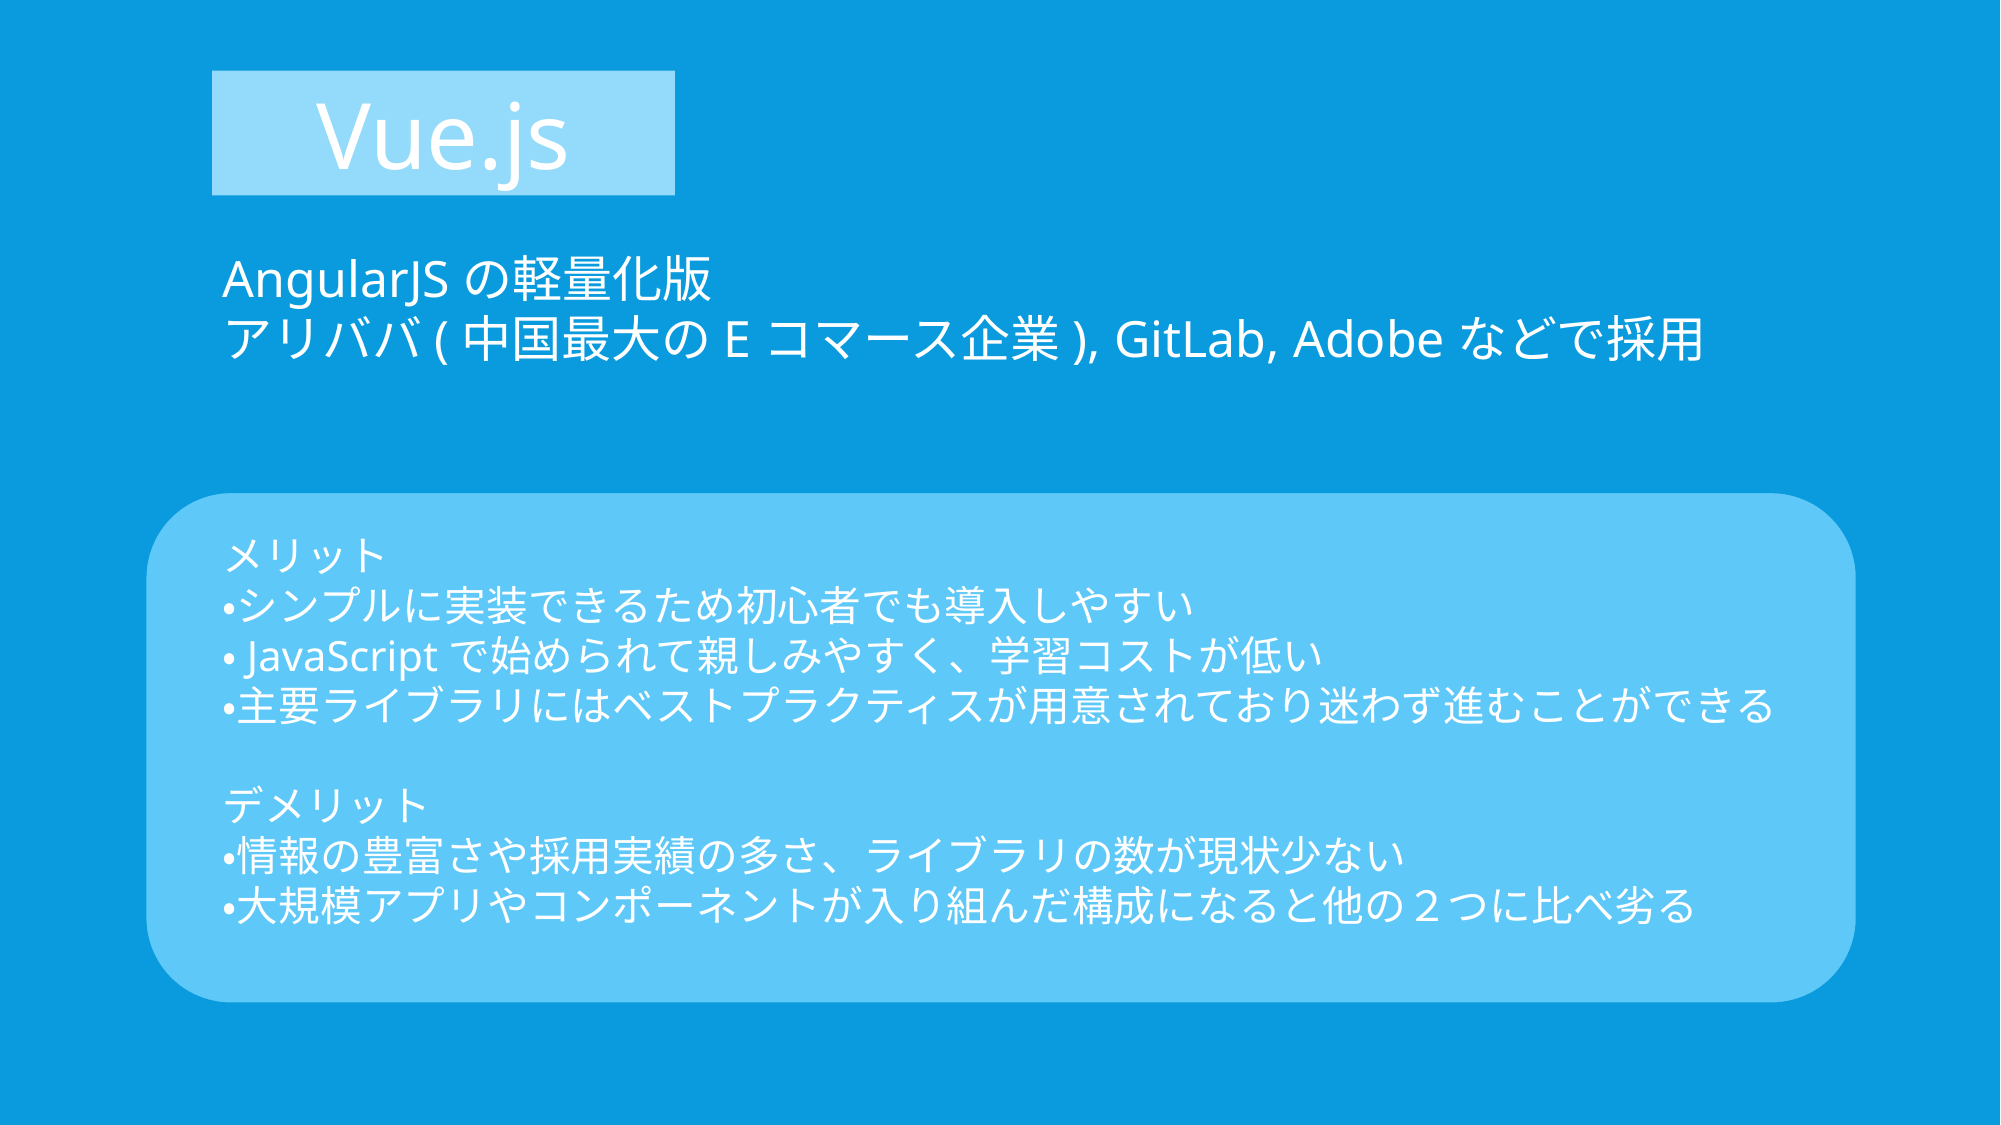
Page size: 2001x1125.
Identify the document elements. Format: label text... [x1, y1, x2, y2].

text_box [144, 491, 1856, 1004]
text_box Vue.js [212, 70, 675, 196]
text_box メリット ・シンプルに実装できるため初心者でも導入しやすい ・JavaScriptで始められて親しみやすく、学習コストが低い ・主要ライブラリにはベストプラクティスが用意されており迷わず進むことができる デメリット ・情報の豊富さや採用実績の多さ、ライブラリの数が現状少ない ・大規模アプリやコンポーネントが入り組んだ構成になると他の２つに比べ劣る [207, 522, 1857, 937]
text_box AngularJSの軽量化版 アリババ(中国最大のEコマース企業), GitLab, Adobeなどで採用 [207, 240, 1857, 376]
